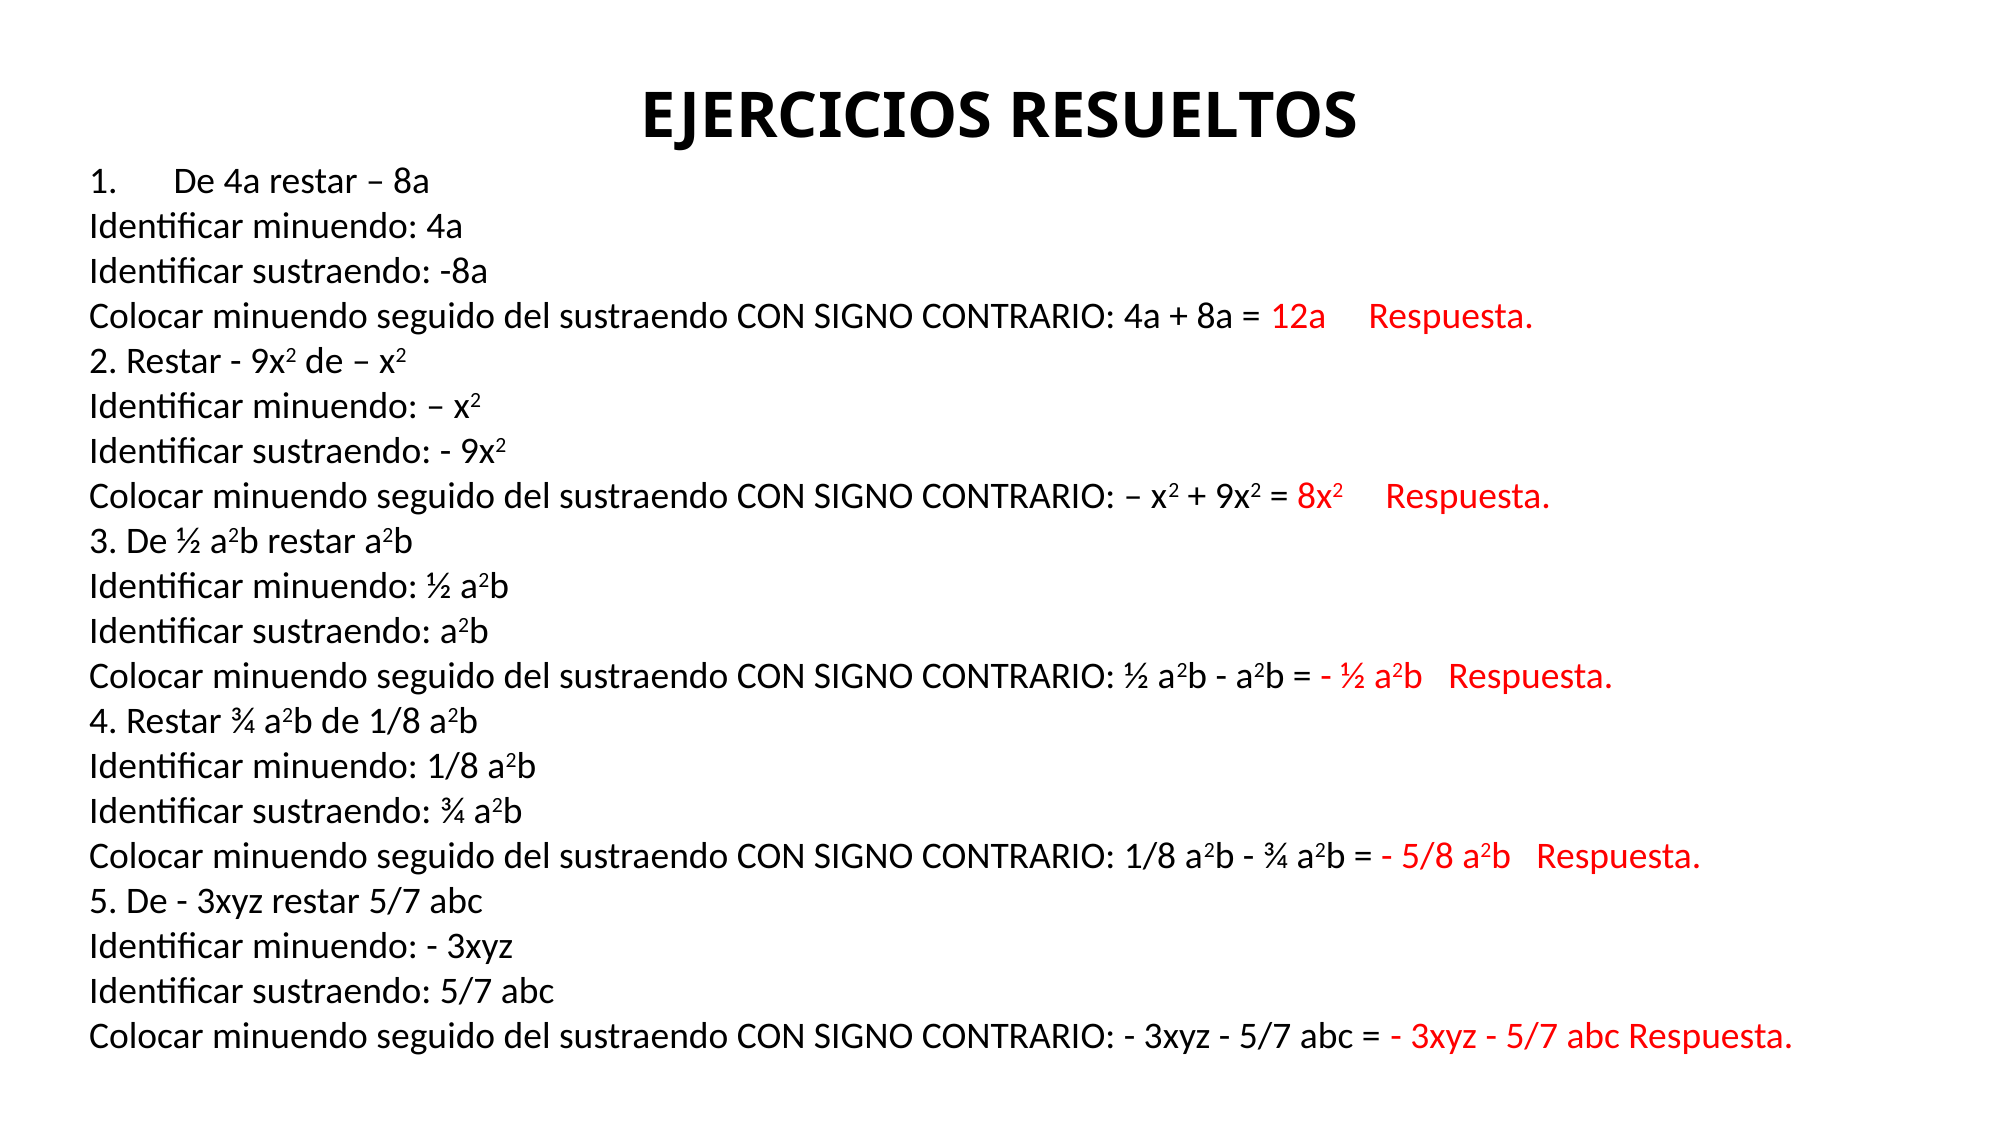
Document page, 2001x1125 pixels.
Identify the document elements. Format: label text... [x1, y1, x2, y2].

title EJERCICIOS RESUELTOS [596, 62, 1404, 148]
list De 4a restar – 8a Identificar minuendo: 4a Identificar sustraendo: -8a Colocar minuendo seguido del sustraendo CON SIGNO CONTRARIO: 4a + 8a = 12a Respuesta. 2. Restar - 9x2 de – x2 Identificar minuendo: – x2 Identificar sustraendo: - 9x2 Colocar minuendo seguido del sustraendo CON SIGNO CONTRARIO: – x2 + 9x2 = 8x2 Respuesta. 3. De ½ a2b restar a2b Identificar minuendo: ½ a2b Identificar sustraendo: a2b Colocar minuendo seguido del sustraendo CON SIGNO CONTRARIO: ½ a2b - a2b = - ½ a2b Respuesta. 4. Restar ¾ a2b de 1/8 a2b Identificar minuendo: 1/8 a2b Identificar sustraendo: ¾ a2b Colocar minuendo seguido del sustraendo CON SIGNO CONTRARIO: 1/8 a2b - ¾ a2b = - 5/8 a2b Respuesta. 5. De - 3xyz restar 5/7 abc Identificar minuendo: - 3xyz Identificar sustraendo: 5/7 abc Colocar minuendo seguido del sustraendo CON SIGNO CONTRARIO: - 3xyz - 5/7 abc = - 3xyz - 5/7 abc Respuesta. [74, 148, 1877, 1080]
